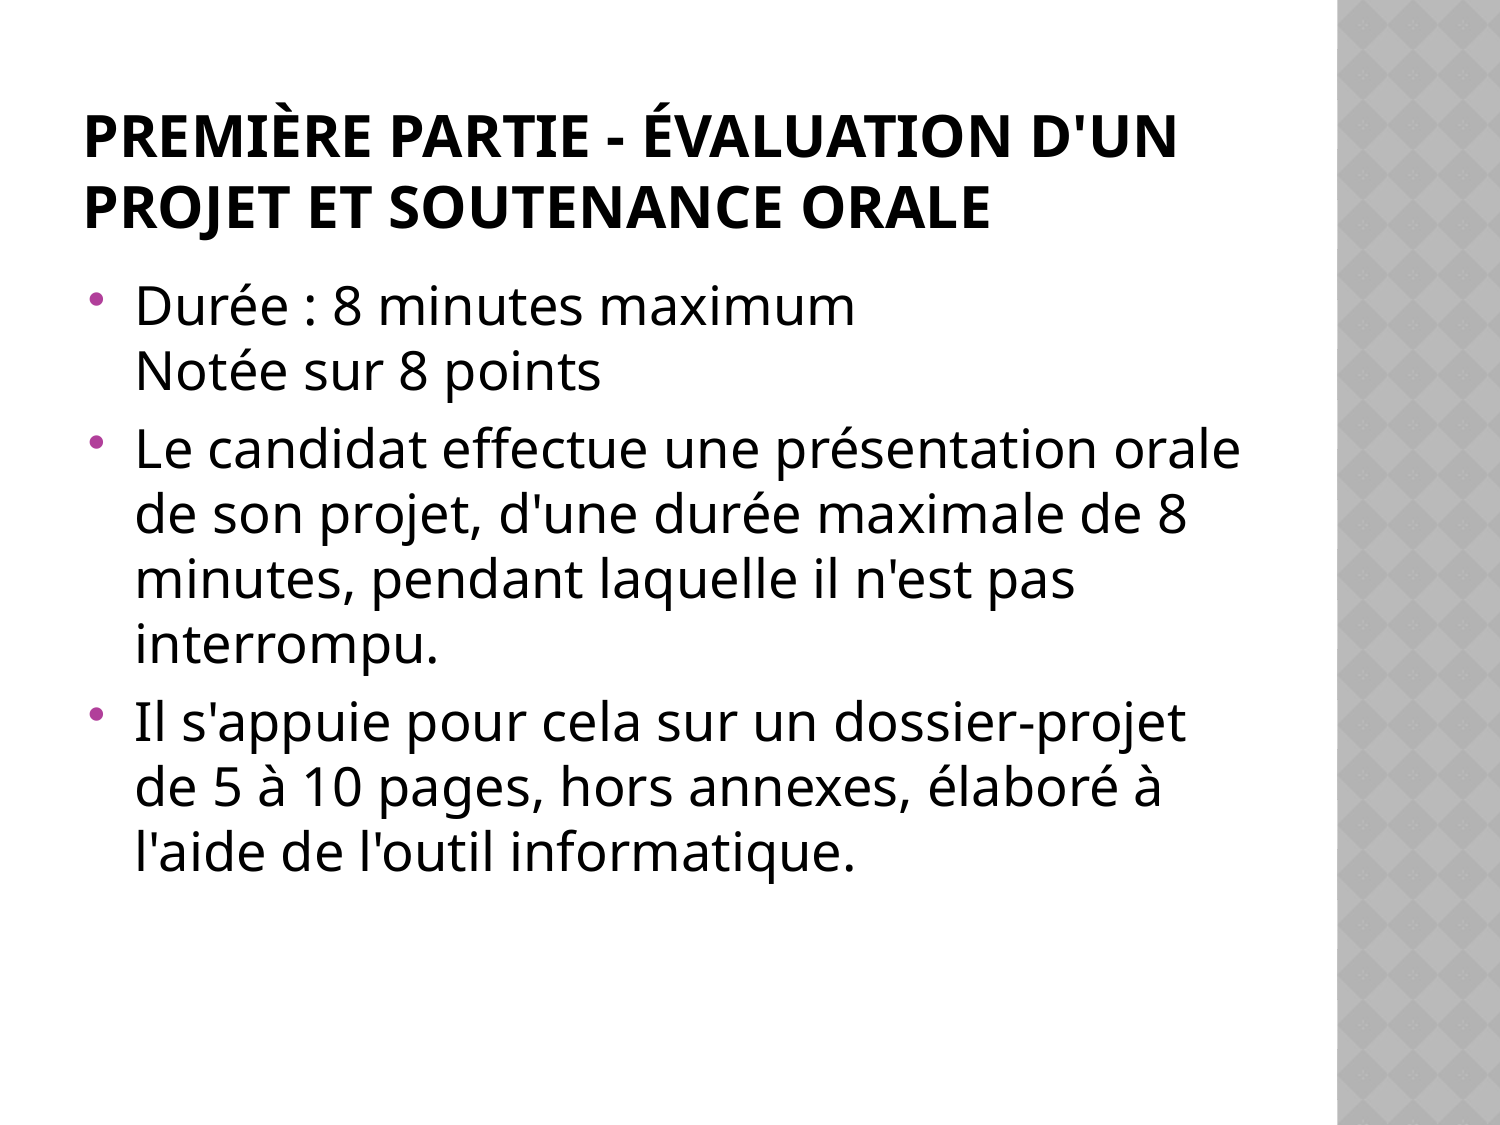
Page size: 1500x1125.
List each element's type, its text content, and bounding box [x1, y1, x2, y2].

list Durée : 8 minutes maximum Notée sur 8 points Le candidat effectue une présentation orale de son projet, d'une durée maximale de 8 minutes, pendant laquelle il n'est pas interrompu. Il s'appuie pour cela sur un dossier-projet de 5 à 10 pages, hors annexes, élaboré à l'aide de l'outil informatique. [75, 264, 1263, 1059]
title Première partie - Évaluation d'un projet et soutenance orale [75, 52, 1263, 240]
